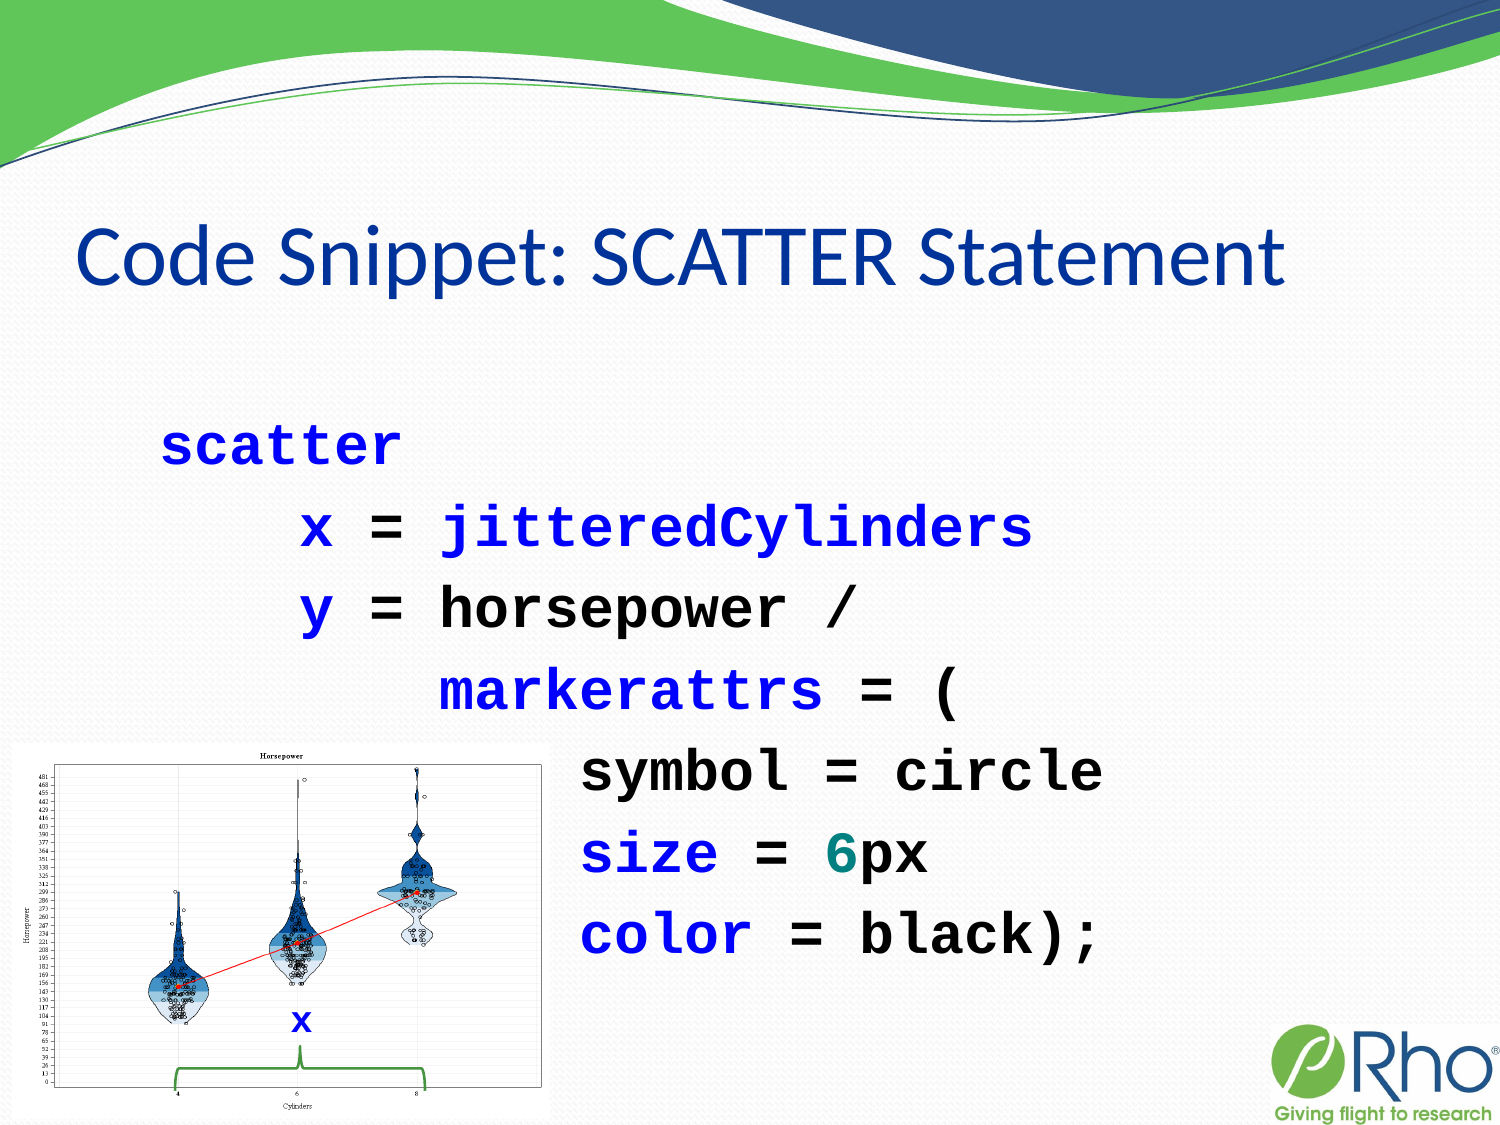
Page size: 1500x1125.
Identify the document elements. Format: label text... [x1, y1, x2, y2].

title Code Snippet: SCATTER Statement [75, 115, 1425, 303]
picture [12, 743, 551, 1119]
list scatter x = jitteredCylinders y = horsepower / markerattrs = ( symbol = circle size = 6px color = black); [75, 317, 1425, 1038]
picture [1271, 1024, 1500, 1125]
